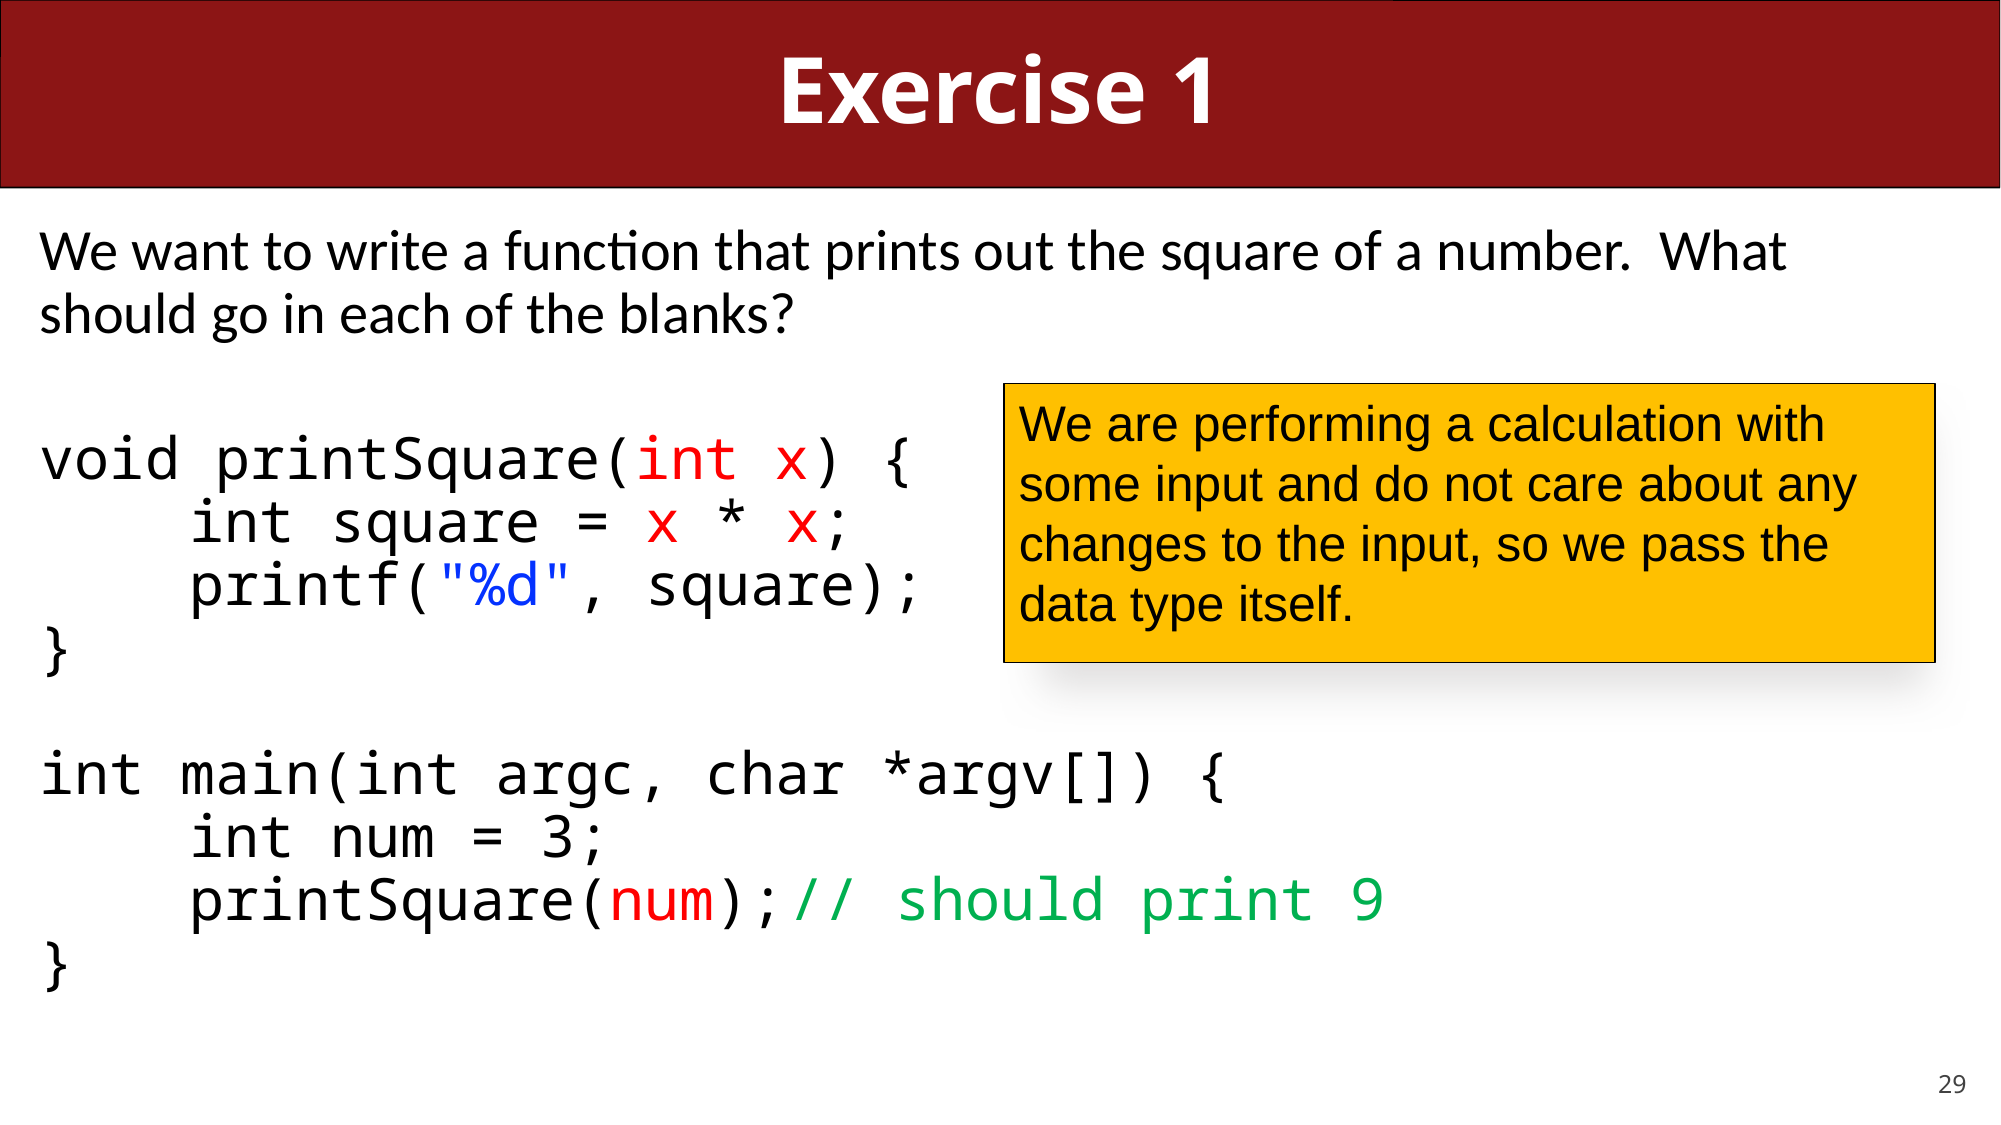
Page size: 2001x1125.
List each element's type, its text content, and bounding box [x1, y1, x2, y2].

list We want to write a function that prints out the square of a number. What should go in each of the blanks? void printSquare(int x) { int square = x * x; printf("%d", square); } int main(int argc, char *argv[]) { int num = 3; printSquare(num); // should print 9 } [24, 212, 1963, 1063]
title Exercise 1 [75, 0, 1925, 188]
text_box We are performing a calculation with some input and do not care about any changes to the input, so we pass the data type itself. [1003, 383, 1935, 663]
table_cell 'i' [1018, 412, 1954, 714]
